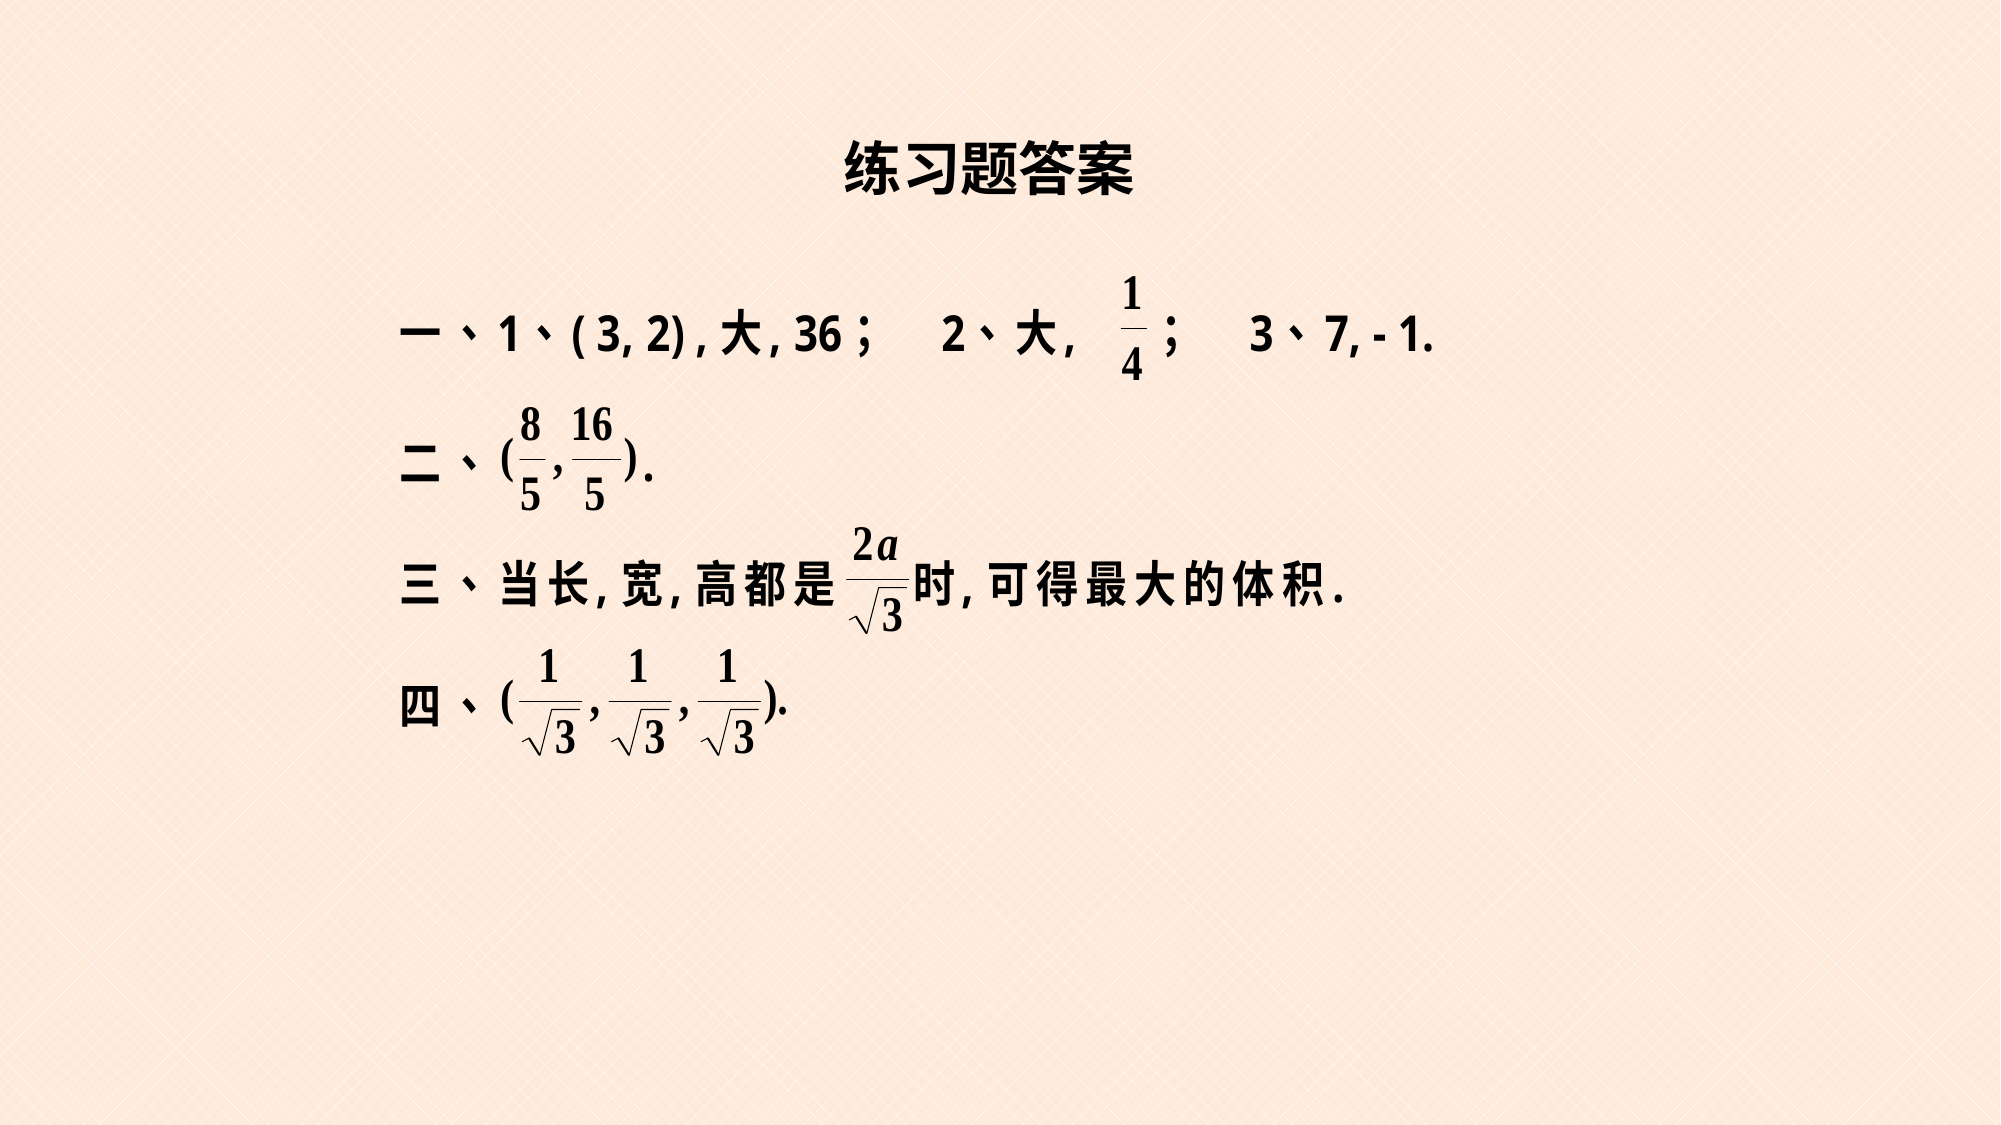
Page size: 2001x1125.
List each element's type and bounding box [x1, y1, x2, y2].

text_box [399, 124, 1579, 776]
